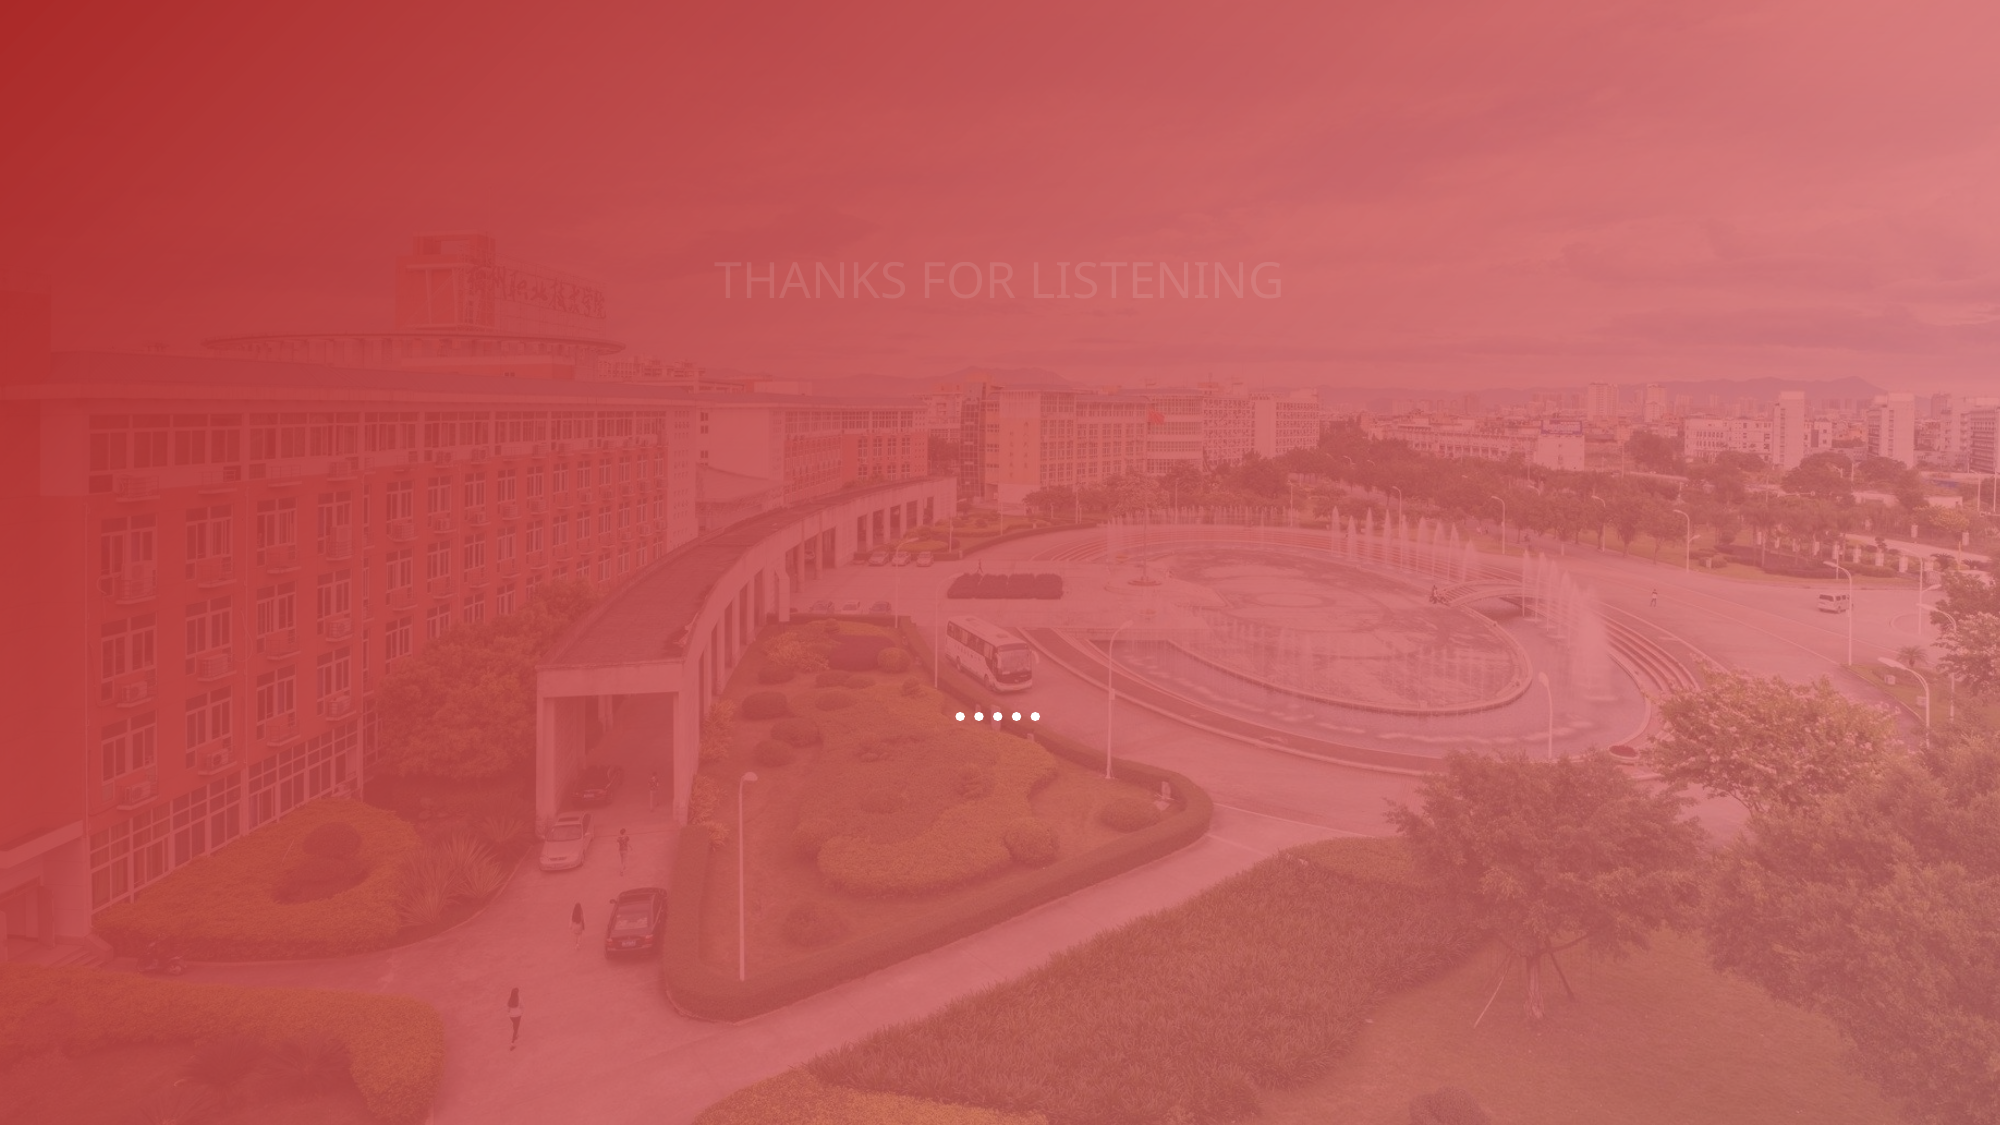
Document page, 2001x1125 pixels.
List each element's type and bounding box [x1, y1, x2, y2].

picture [0, 0, 2000, 1125]
text_box [653, 241, 1347, 717]
